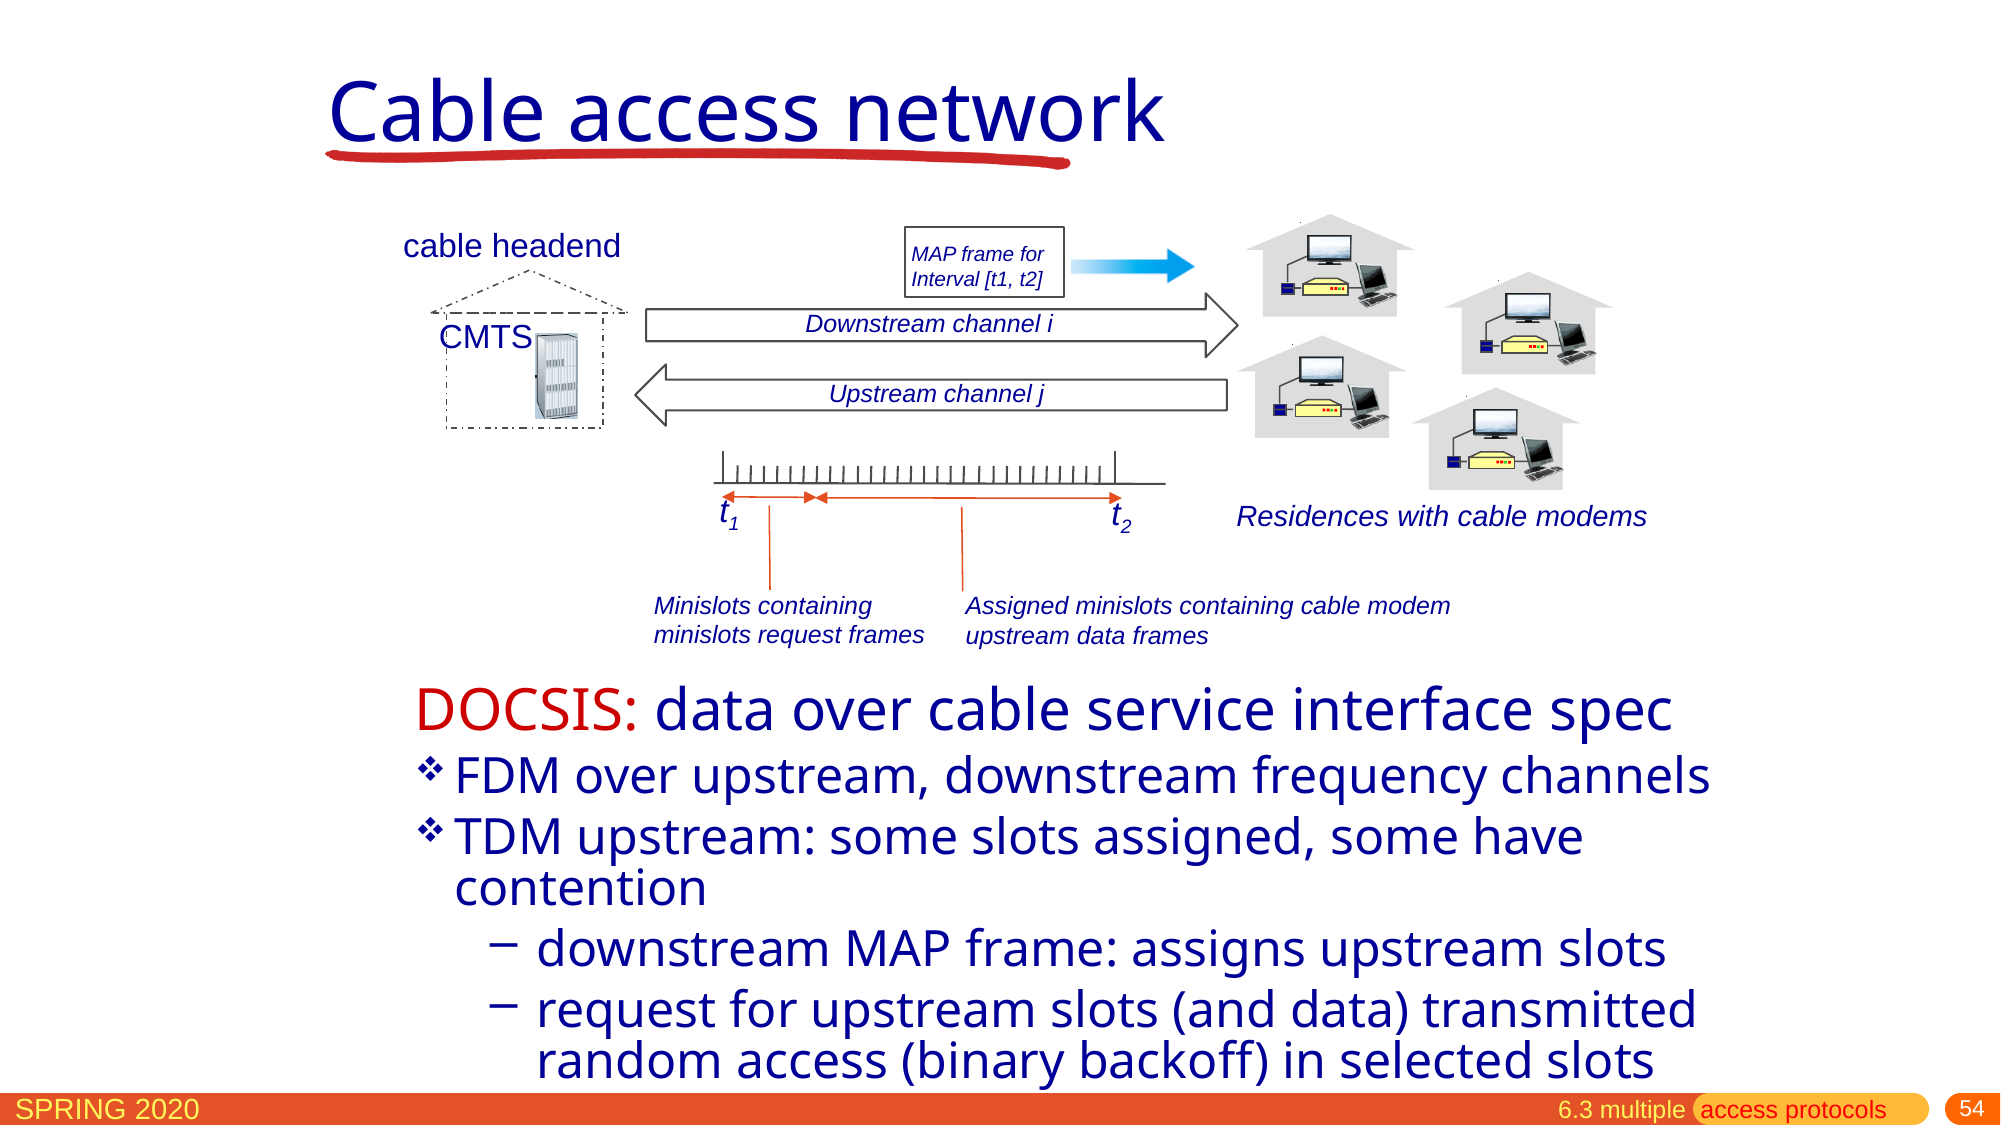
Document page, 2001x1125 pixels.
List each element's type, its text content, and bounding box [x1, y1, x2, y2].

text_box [354, 213, 1669, 658]
text_box Cable access network [312, 39, 1235, 177]
text_box DOCSIS: data over cable service interface spec FDM over upstream, downstream frequency channels TDM upstream: some slots assigned, some have contention downstream MAP frame: assigns upstream slots request for upstream slots (and data) transmitted random access (binary backoff) in selected slots [400, 675, 1756, 1125]
text_box 6.3 multiple access protocols [1543, 1086, 1910, 1125]
picture [321, 142, 1080, 176]
